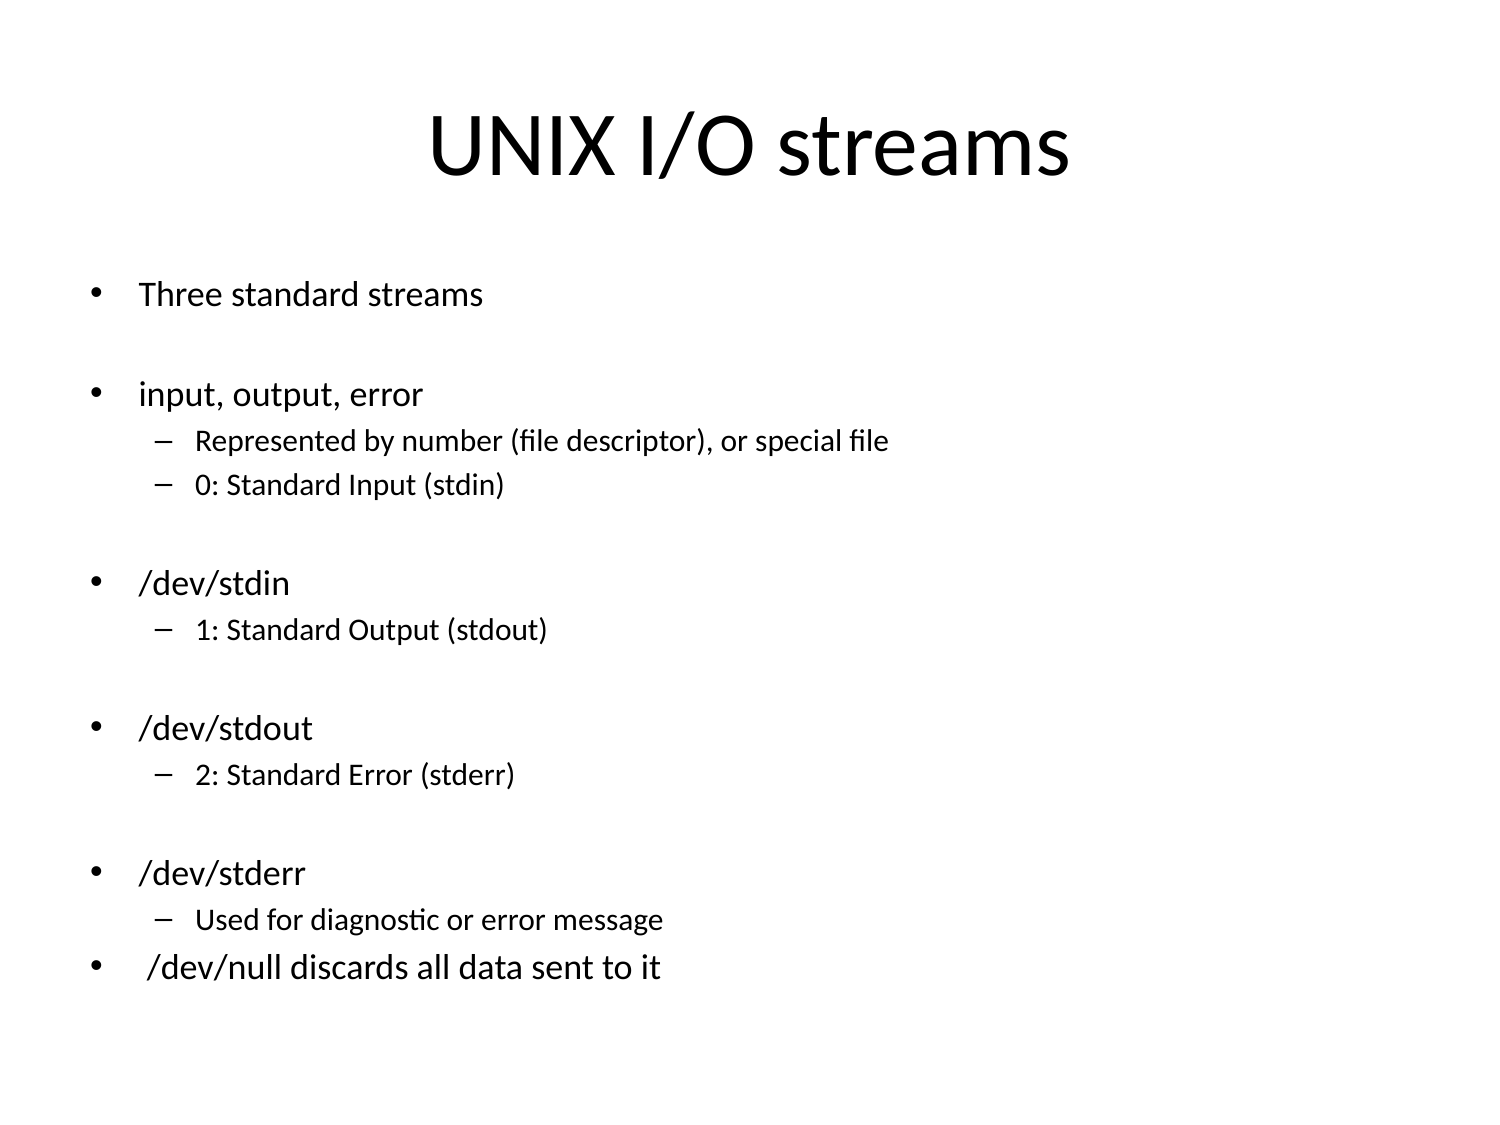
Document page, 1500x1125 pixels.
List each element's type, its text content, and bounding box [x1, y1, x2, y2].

list Three standard streams input, output, error Represented by number (file descriptor), or special file 0: Standard Input (stdin) /dev/stdin 1: Standard Output (stdout) /dev/stdout 2: Standard Error (stderr) /dev/stderr Used for diagnostic or error message /dev/null discards all data sent to it [75, 262, 1425, 1005]
title UNIX I/O streams [75, 45, 1425, 233]
